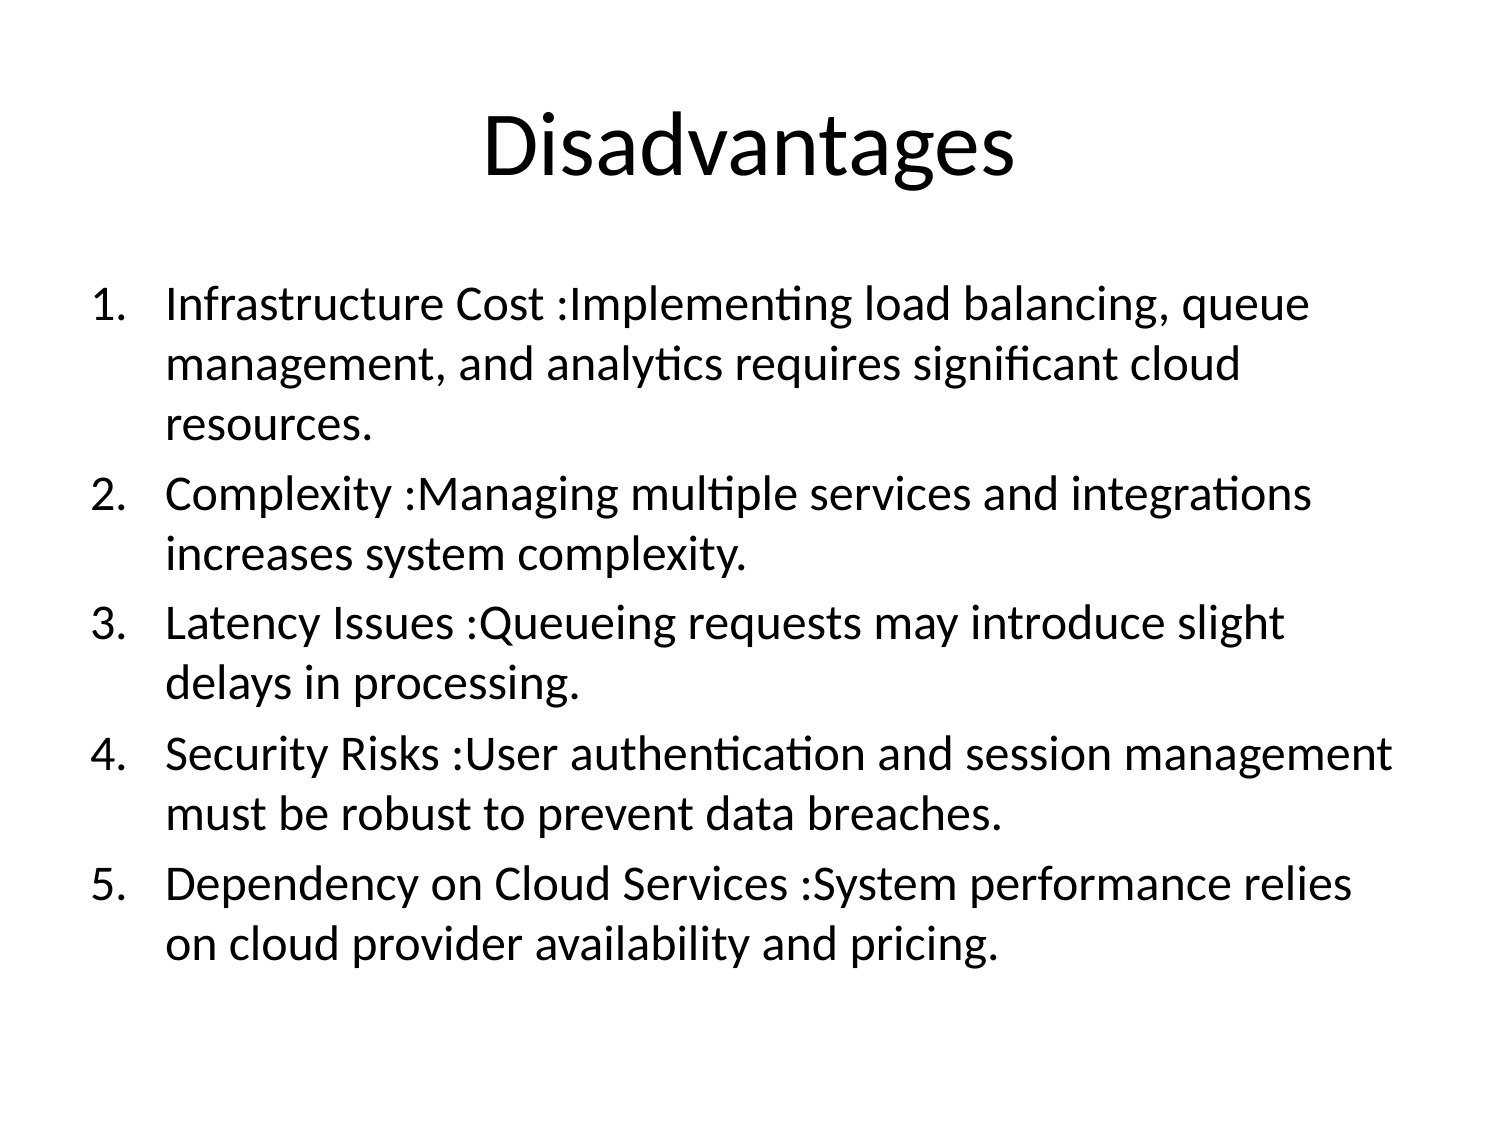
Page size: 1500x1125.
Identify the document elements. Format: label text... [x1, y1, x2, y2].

list Infrastructure Cost :Implementing load balancing, queue management, and analytics requires significant cloud resources. Complexity :Managing multiple services and integrations increases system complexity. Latency Issues :Queueing requests may introduce slight delays in processing. Security Risks :User authentication and session management must be robust to prevent data breaches. Dependency on Cloud Services :System performance relies on cloud provider availability and pricing. [75, 262, 1425, 1005]
title Disadvantages [75, 45, 1425, 233]
